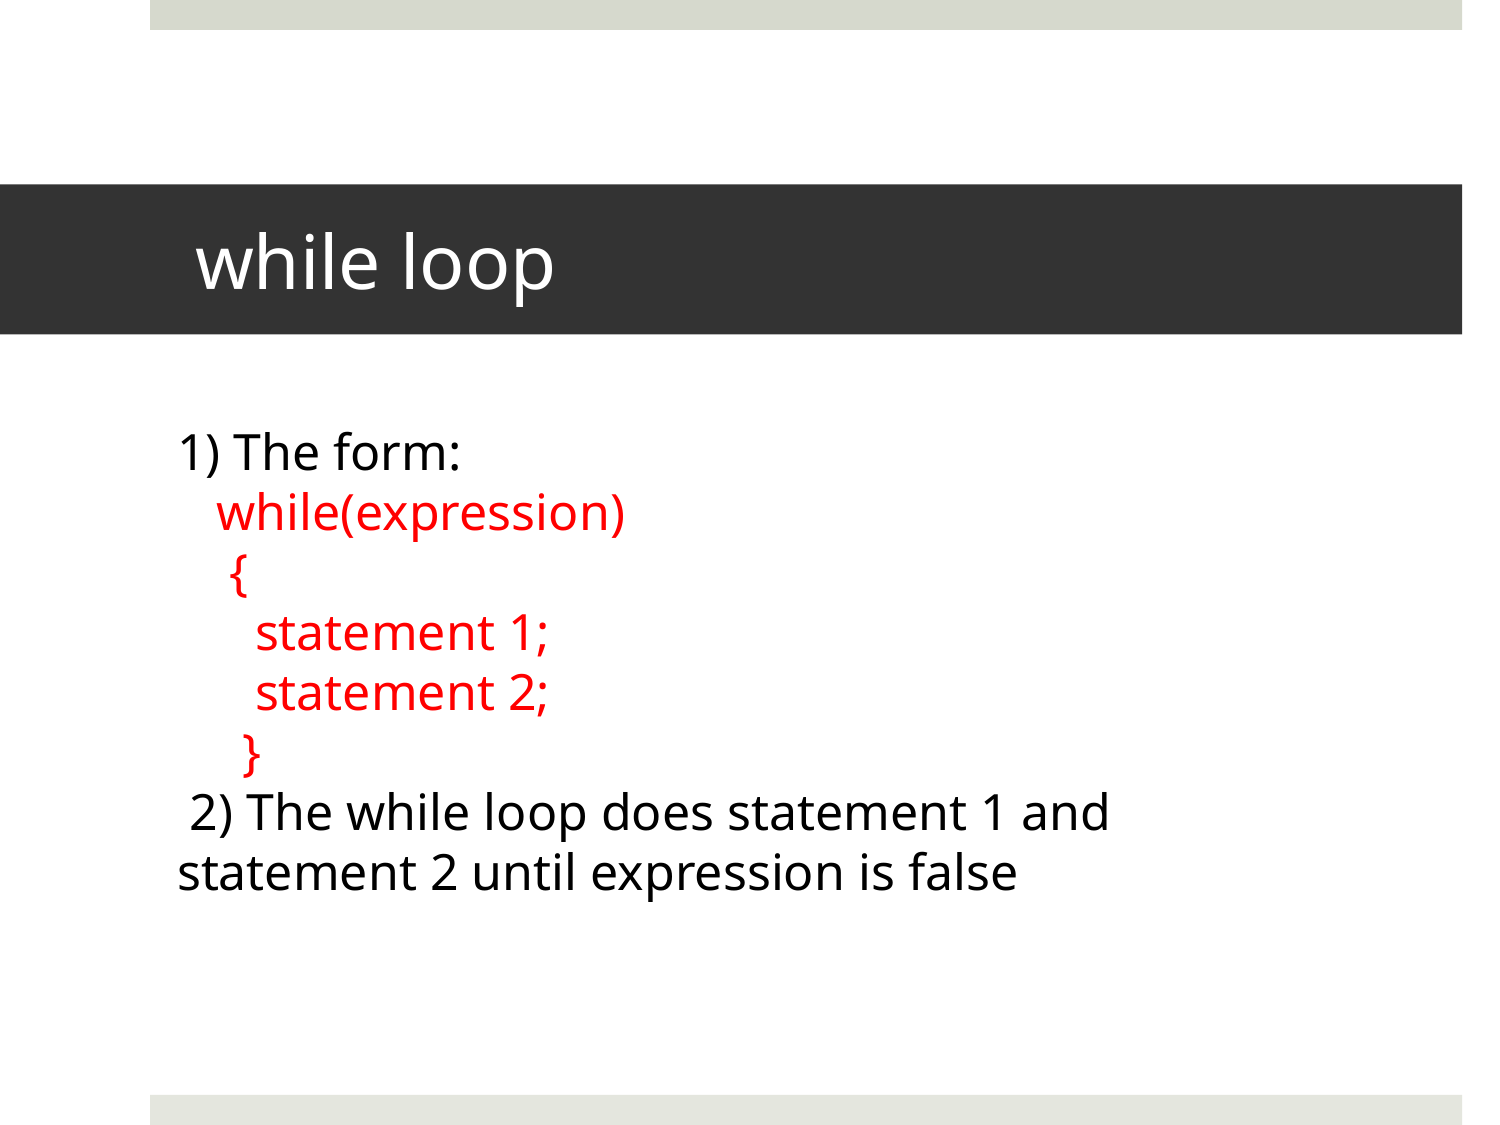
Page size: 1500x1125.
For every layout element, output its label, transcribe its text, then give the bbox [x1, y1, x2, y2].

text_box The form: while(expression) { statement 1; statement 2; } 2) The while loop does statement 1 and statement 2 until expression is false [162, 412, 1223, 908]
title while loop [0, 184, 1463, 335]
